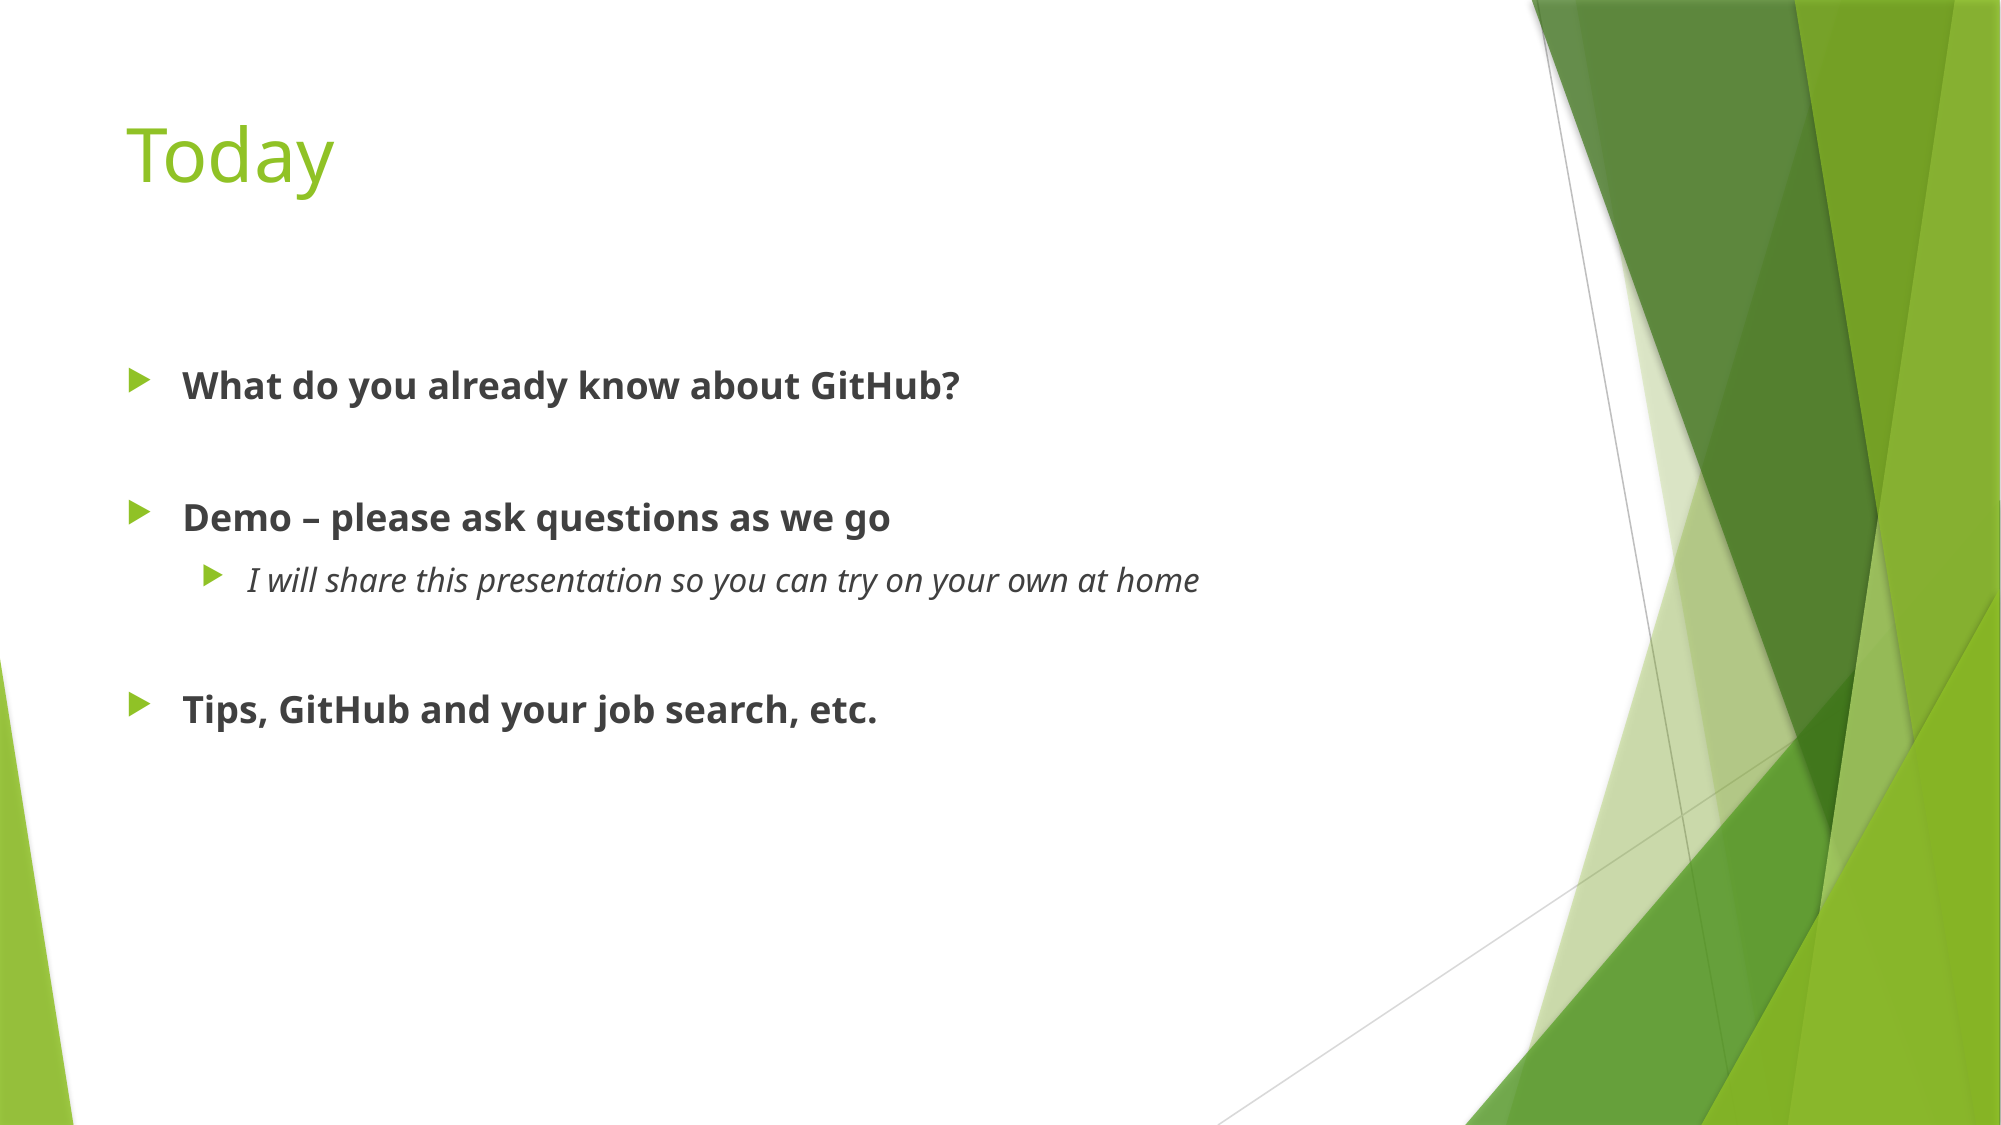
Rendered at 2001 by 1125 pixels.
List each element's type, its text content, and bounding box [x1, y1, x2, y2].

title Today [111, 99, 1522, 317]
list What do you already know about GitHub? Demo – please ask questions as we go I will share this presentation so you can try on your own at home Tips, GitHub and your job search, etc. [111, 354, 1522, 992]
